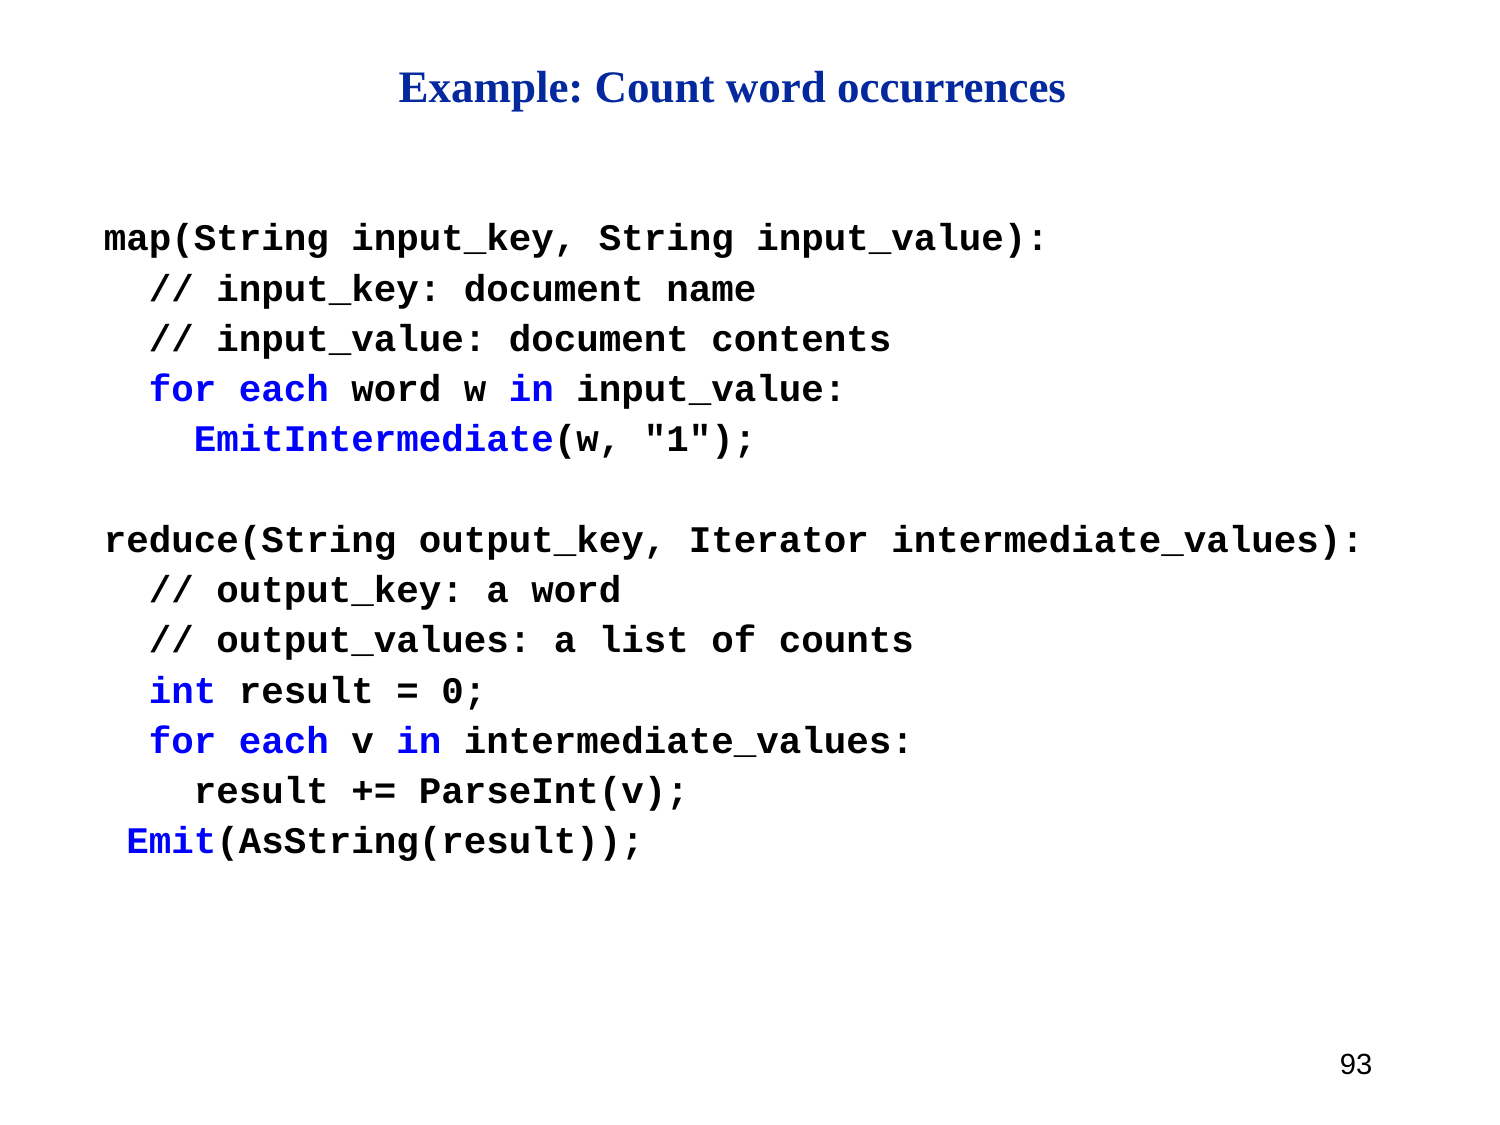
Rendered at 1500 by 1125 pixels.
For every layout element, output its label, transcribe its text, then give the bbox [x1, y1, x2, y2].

title Example: Count word occurrences [0, 50, 1466, 120]
list map(String input_key, String input_value): // input_key: document name // input_value: document contents for each word w in input_value: EmitIntermediate(w, "1"); reduce(String output_key, Iterator intermediate_values): // output_key: a word // output_values: a list of counts int result = 0; for each v in intermediate_values: result += ParseInt(v); Emit(AsString(result)); [88, 218, 1439, 939]
text_box 93 [1074, 1024, 1388, 1100]
